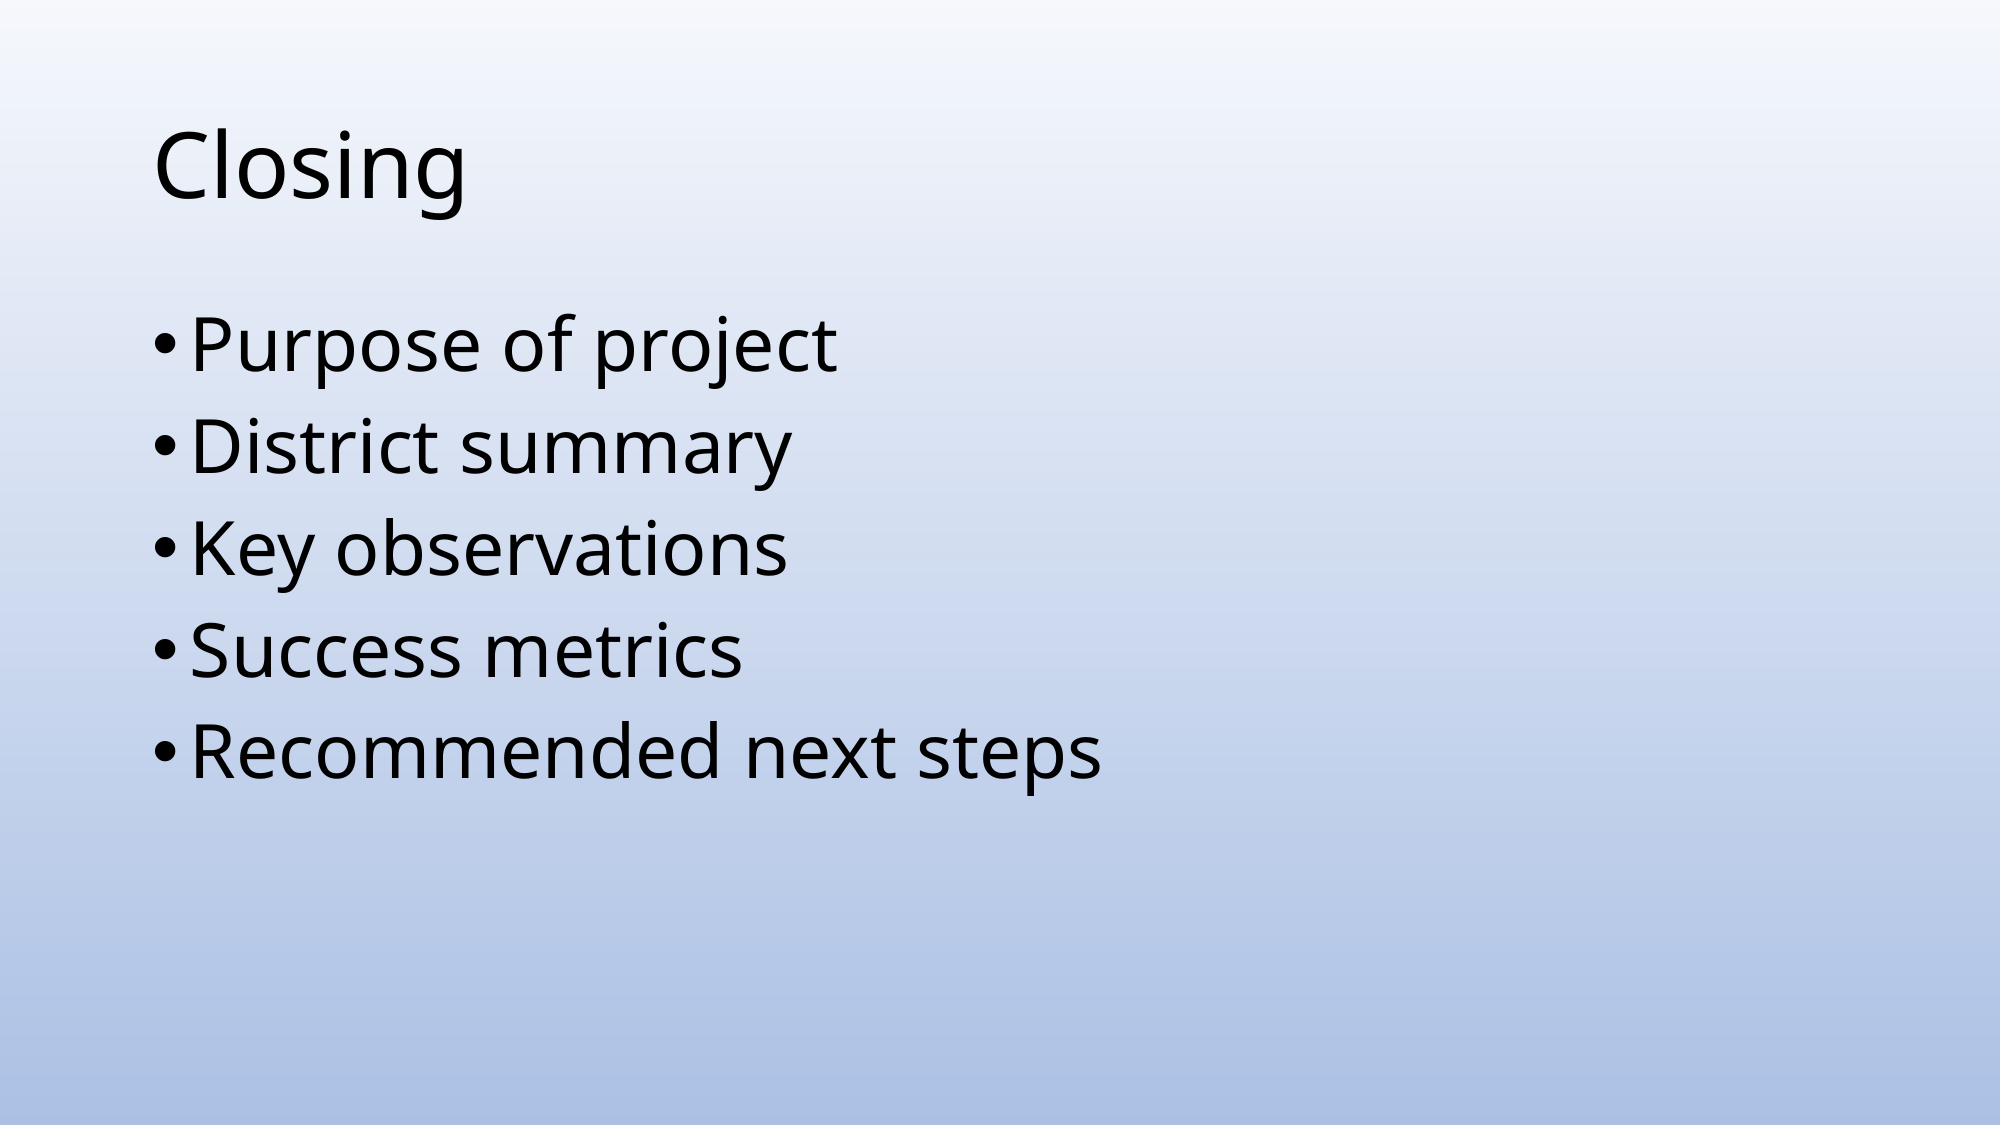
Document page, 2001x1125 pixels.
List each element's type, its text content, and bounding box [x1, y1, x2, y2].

title Closing [137, 59, 1863, 278]
list Purpose of project District summary Key observations Success metrics Recommended next steps [137, 299, 1863, 1014]
